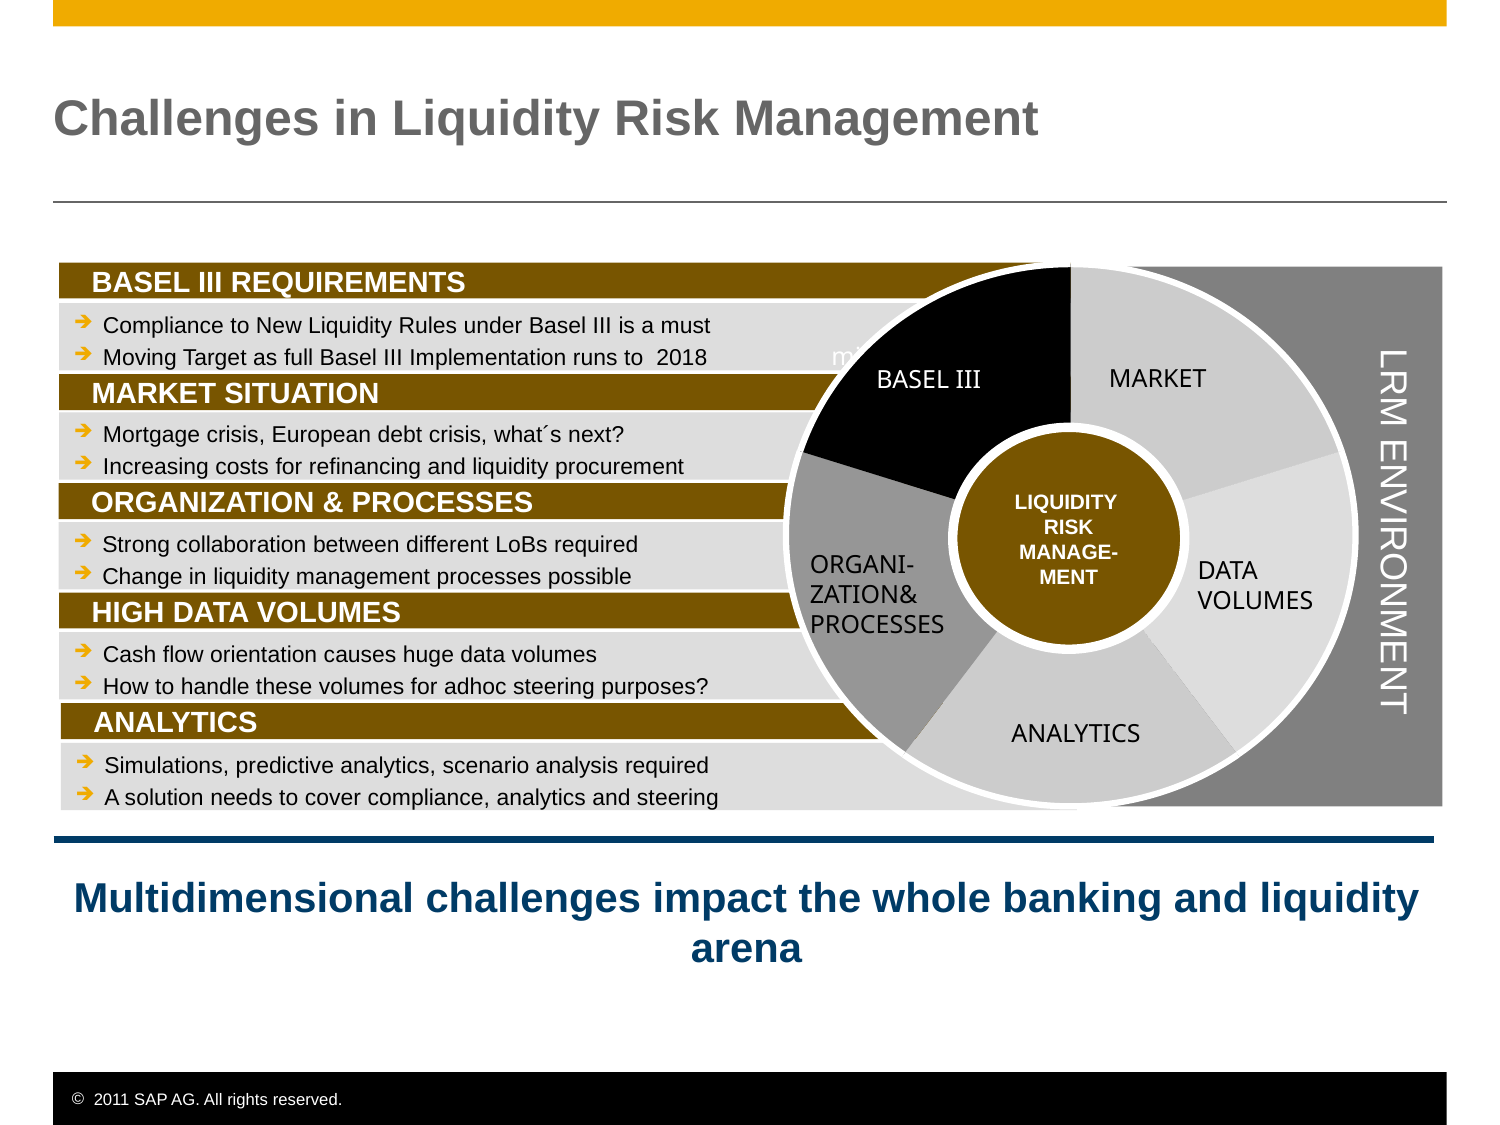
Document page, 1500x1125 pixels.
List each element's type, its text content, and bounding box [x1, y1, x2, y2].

text_box HIGH DATA VOLUMES [59, 592, 779, 629]
text_box Strong collaboration between different LoBs required Change in liquidity management processes possible [58, 522, 779, 590]
text_box LRM ENVIRONMENT [1380, 333, 1426, 730]
text_box BASEL III REQUIREMENTS [59, 262, 788, 299]
text_box Mortgage crisis, European debt crisis, what´s next? Increasing costs for refinancing and liquidity procurement [59, 412, 779, 480]
text_box Compliance to New Liquidity Rules under Basel III is a must Moving Target as full Basel III Implementation runs to 2018 [59, 303, 779, 371]
text_box ANALYTICS [60, 703, 779, 740]
text_box [1378, 266, 1443, 807]
text_box Cash flow orientation causes huge data volumes How to handle these volumes for adhoc steering purposes? [59, 632, 779, 700]
title Challenges in Liquidity Risk Management [53, 53, 1447, 178]
text_box Multidimensional challenges impact the whole banking and liquidity arena [42, 863, 1451, 979]
text_box ORGANIZATION & PROCESSES [58, 483, 779, 520]
text_box MARKET SITUATION [59, 374, 779, 411]
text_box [785, 263, 1376, 807]
text_box Simulations, predictive analytics, scenario analysis required A solution needs to cover compliance, analytics and steering [60, 742, 780, 811]
